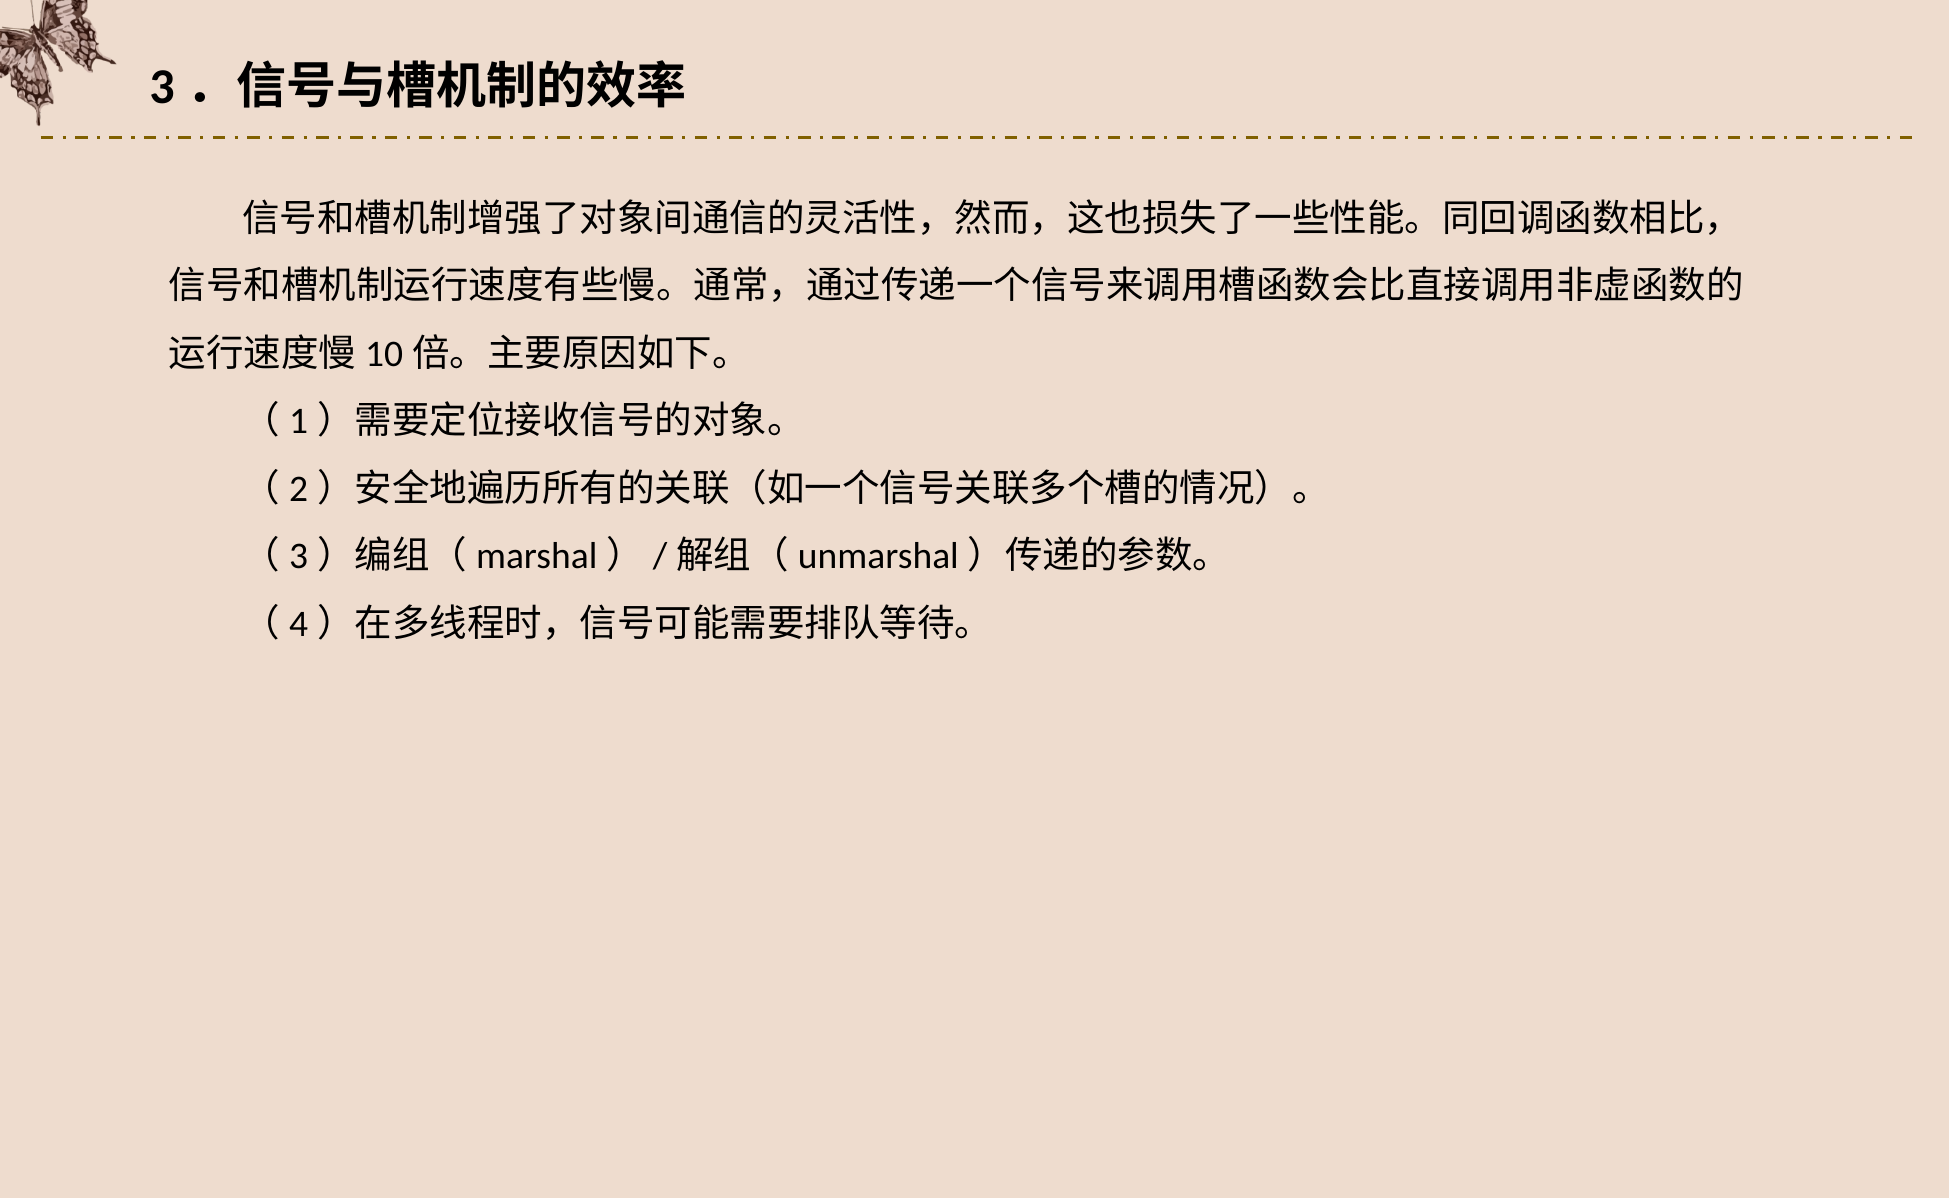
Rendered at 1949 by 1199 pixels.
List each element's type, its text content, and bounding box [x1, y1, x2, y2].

picture [0, 0, 142, 138]
text_box 3．信号与槽机制的效率 [134, 46, 702, 121]
text_box 信号和槽机制增强了对象间通信的灵活性，然而，这也损失了一些性能。同回调函数相比，信号和槽机制运行速度有些慢。通常，通过传递一个信号来调用槽函数会比直接调用非虚函数的运行速度慢10倍。主要原因如下。 （1）需要定位接收信号的对象。 （2）安全地遍历所有的关联（如一个信号关联多个槽的情况）。 （3）编组（marshal）/解组（unmarshal）传递的参数。 （4）在多线程时，信号可能需要排队等待。 [153, 163, 1791, 651]
